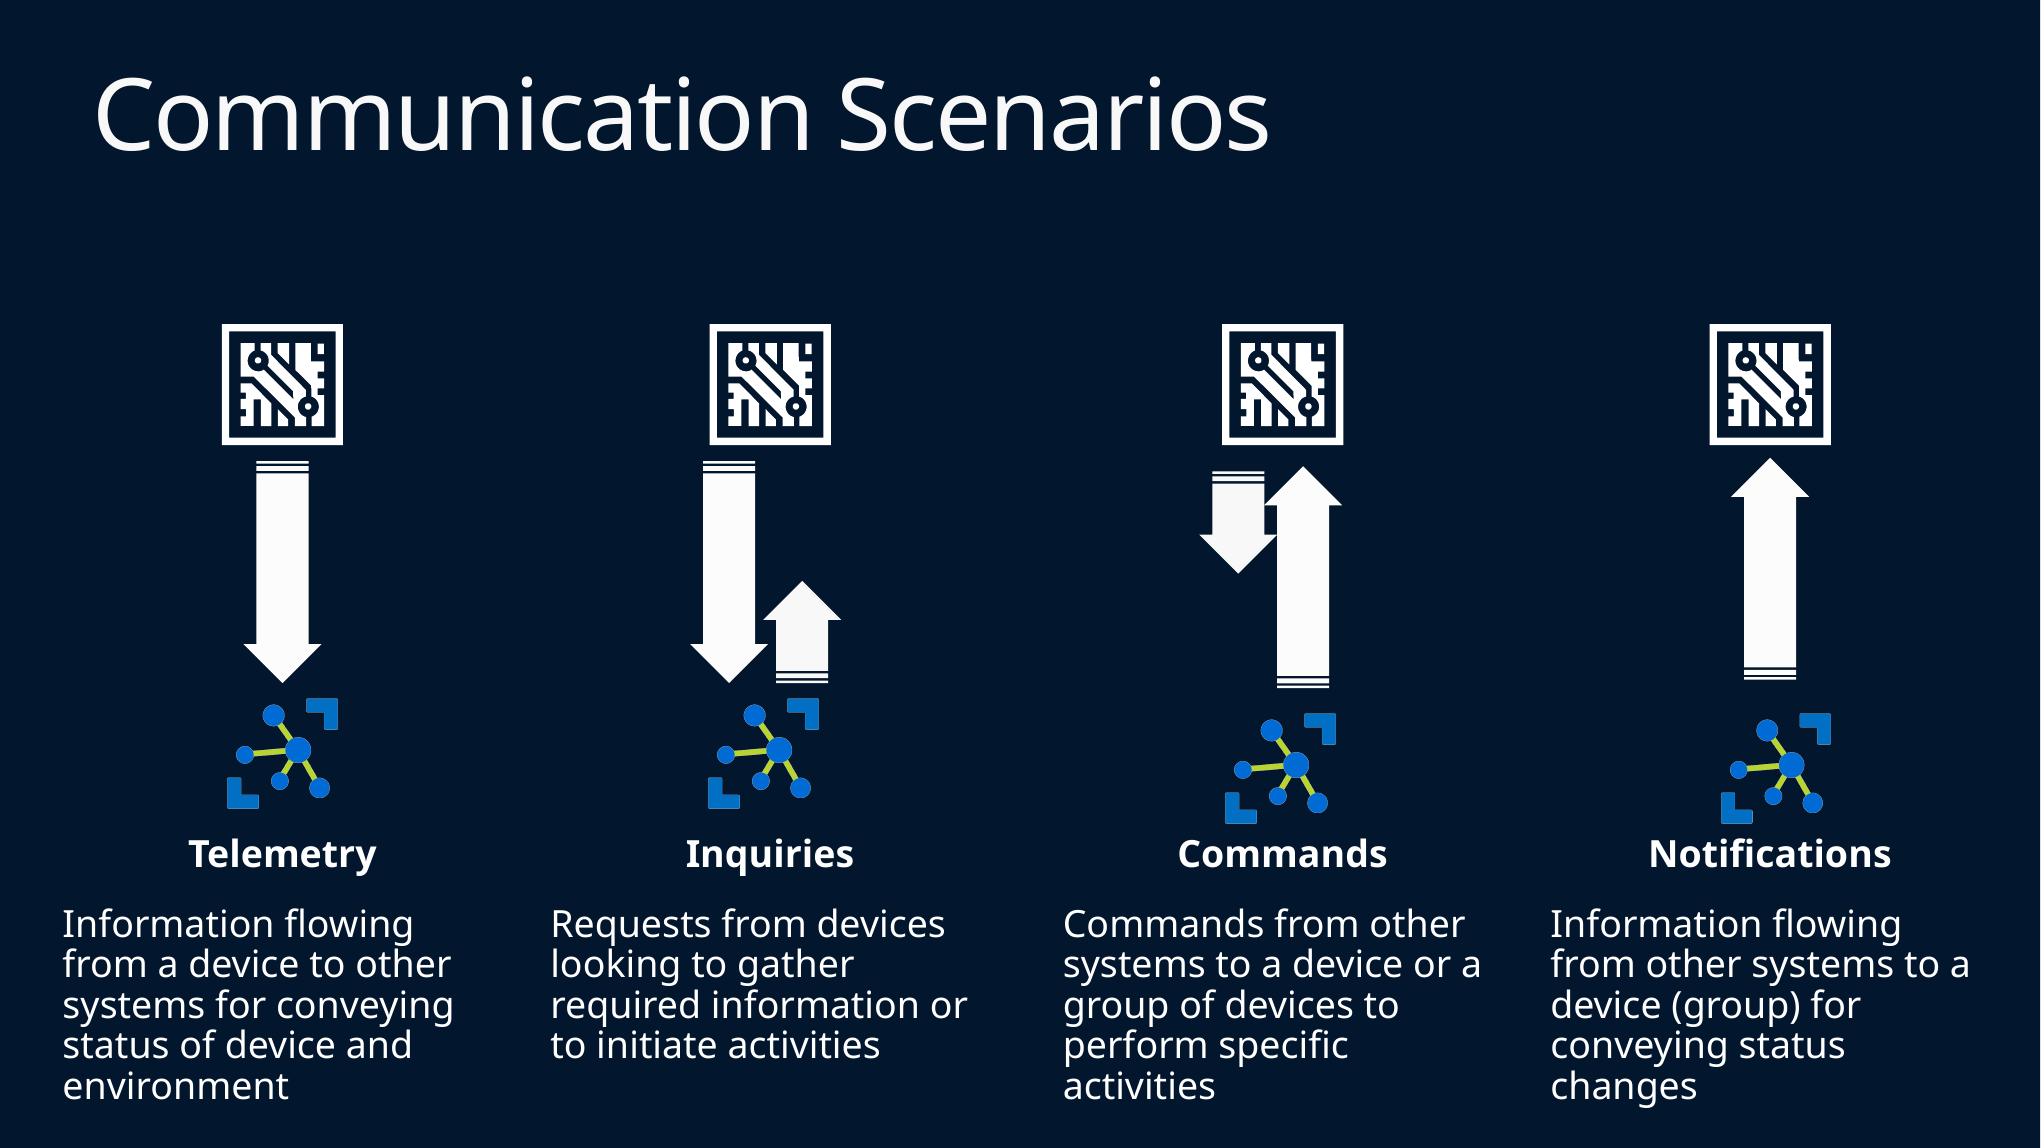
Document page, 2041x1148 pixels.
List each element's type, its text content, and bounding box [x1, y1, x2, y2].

text_box [1730, 457, 1811, 680]
text_box [1709, 324, 1831, 446]
picture [1720, 713, 1832, 824]
text_box [689, 460, 769, 684]
text_box [1263, 465, 1344, 684]
text_box [1276, 685, 1330, 689]
picture [1225, 713, 1336, 824]
title Communication Scenarios [68, 48, 2019, 200]
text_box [32, 814, 520, 1094]
picture [227, 698, 338, 810]
text_box [221, 324, 343, 446]
text_box [1198, 471, 1276, 575]
text_box [1222, 324, 1344, 446]
text_box [242, 460, 323, 684]
text_box [775, 680, 829, 684]
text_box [1520, 814, 2021, 1094]
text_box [1032, 814, 1520, 1094]
text_box [709, 324, 831, 446]
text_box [520, 814, 1021, 1094]
text_box [762, 580, 843, 679]
picture [708, 698, 819, 810]
